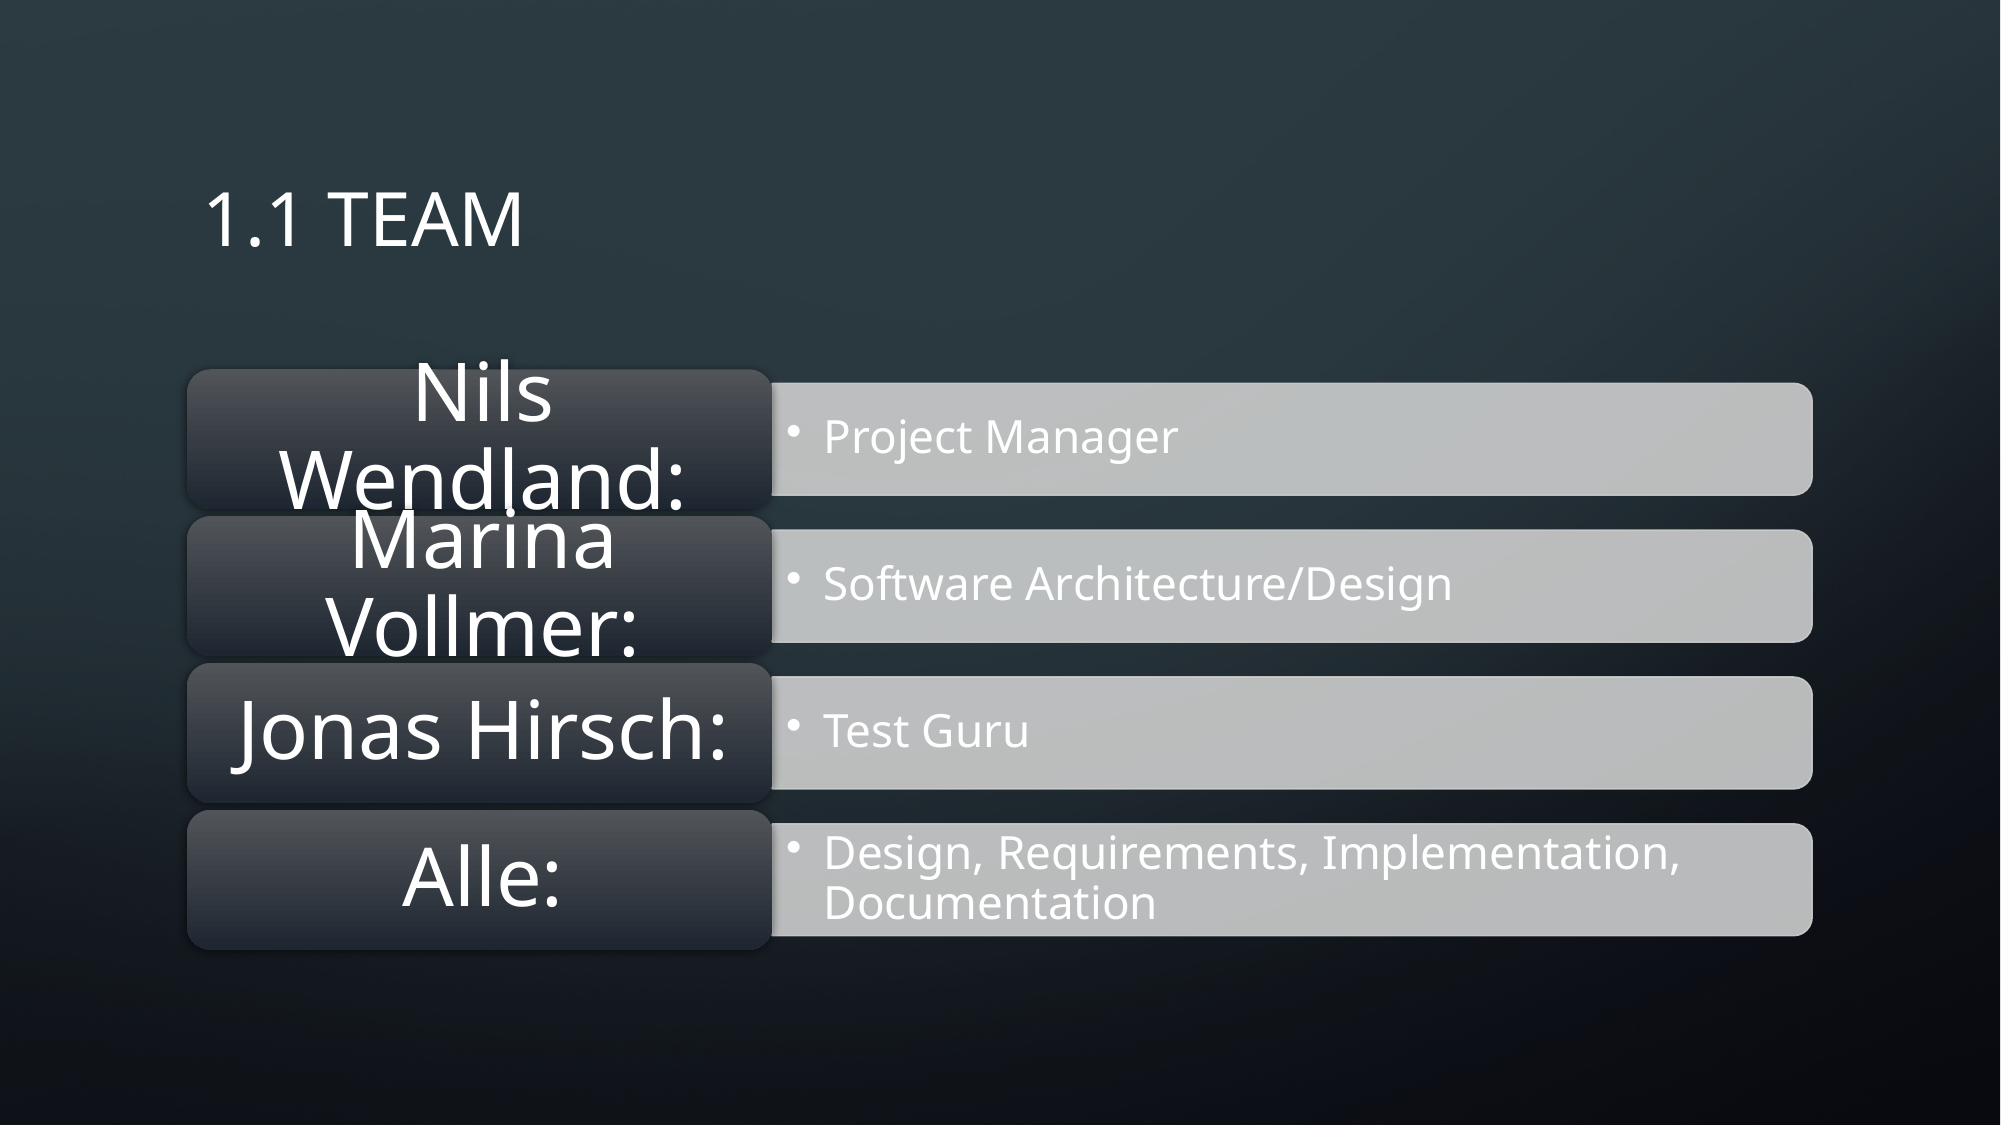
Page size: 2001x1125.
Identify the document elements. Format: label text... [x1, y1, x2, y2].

title 1.1 Team [187, 101, 1813, 344]
text_box [0, 0, 2000, 1125]
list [186, 368, 1813, 951]
